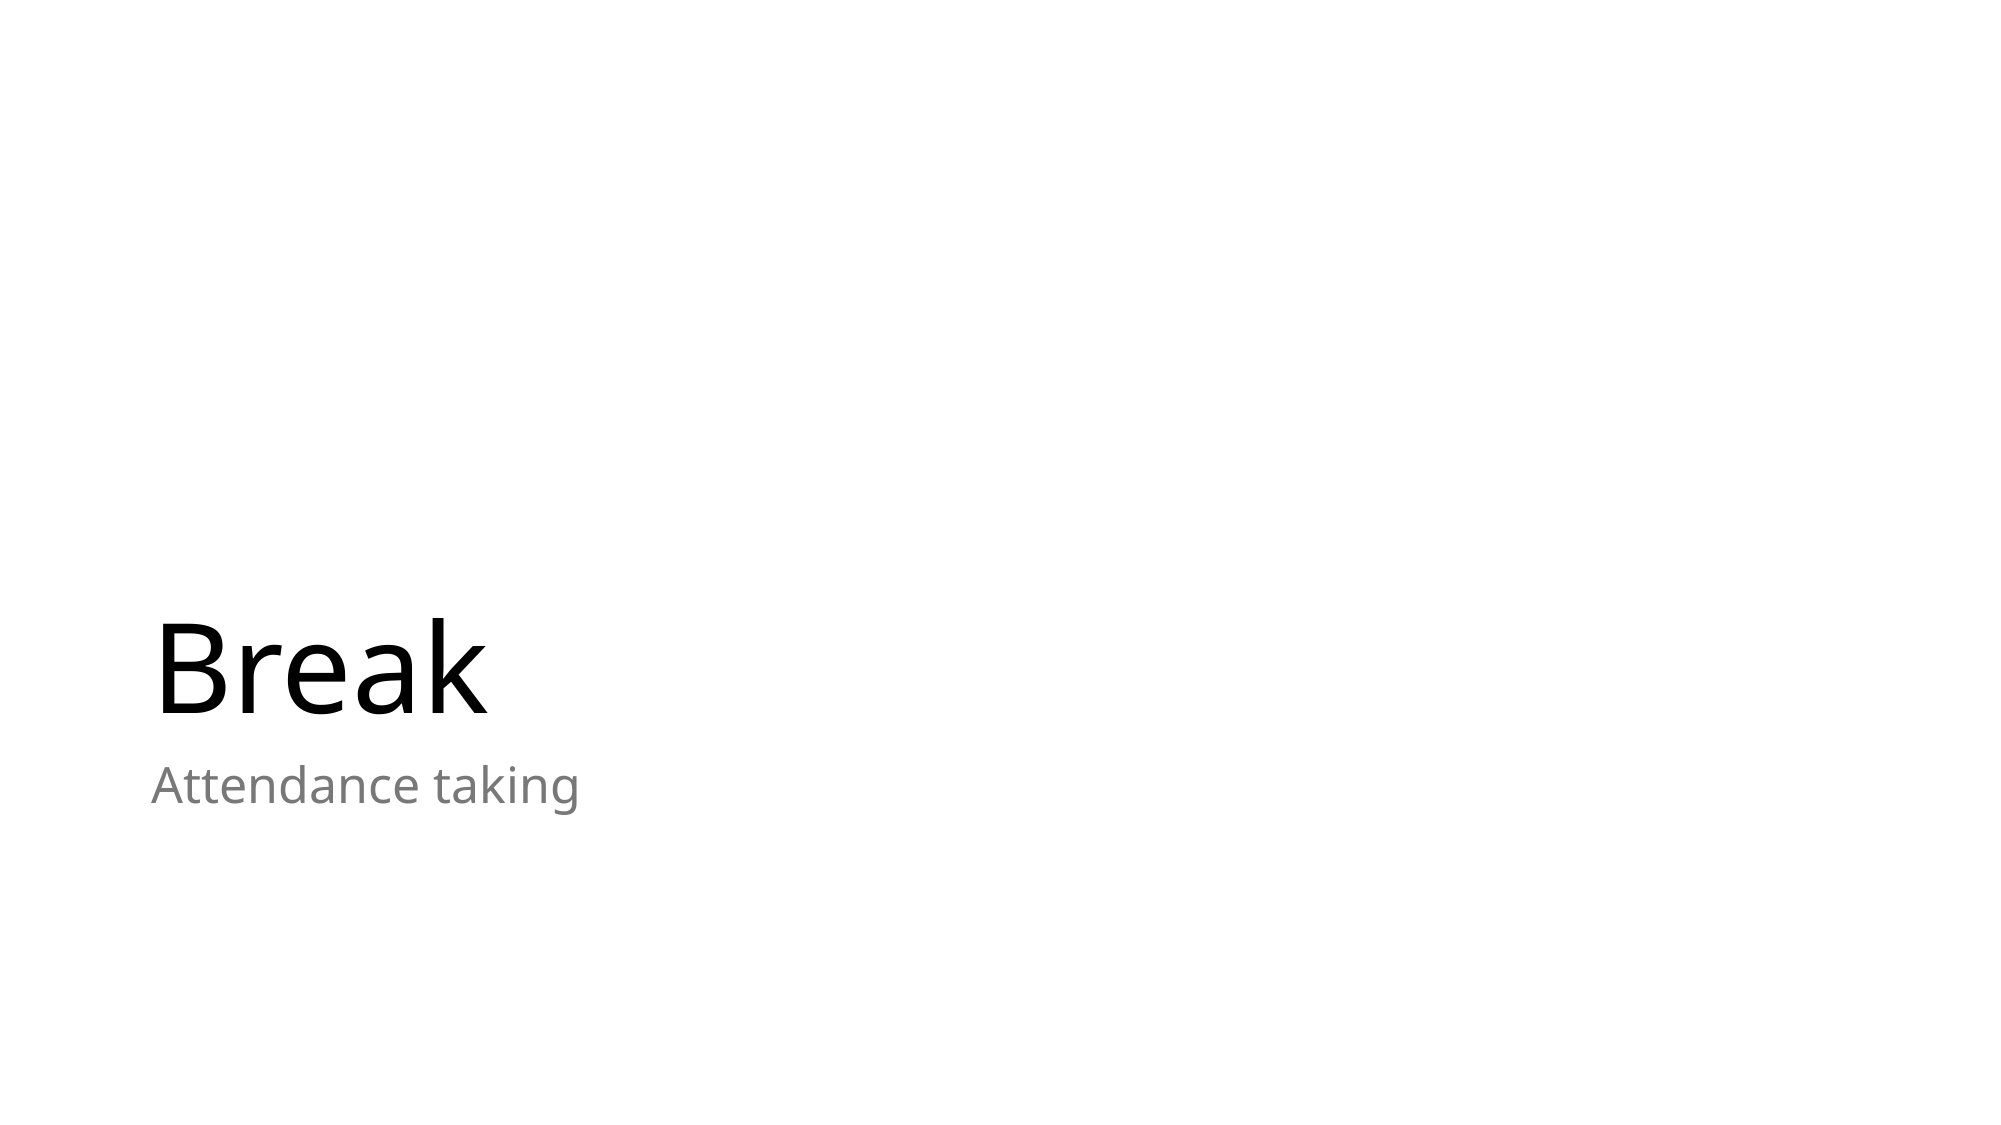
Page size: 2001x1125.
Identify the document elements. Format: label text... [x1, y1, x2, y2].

list Attendance taking [136, 752, 1862, 999]
title Break [136, 280, 1862, 749]
